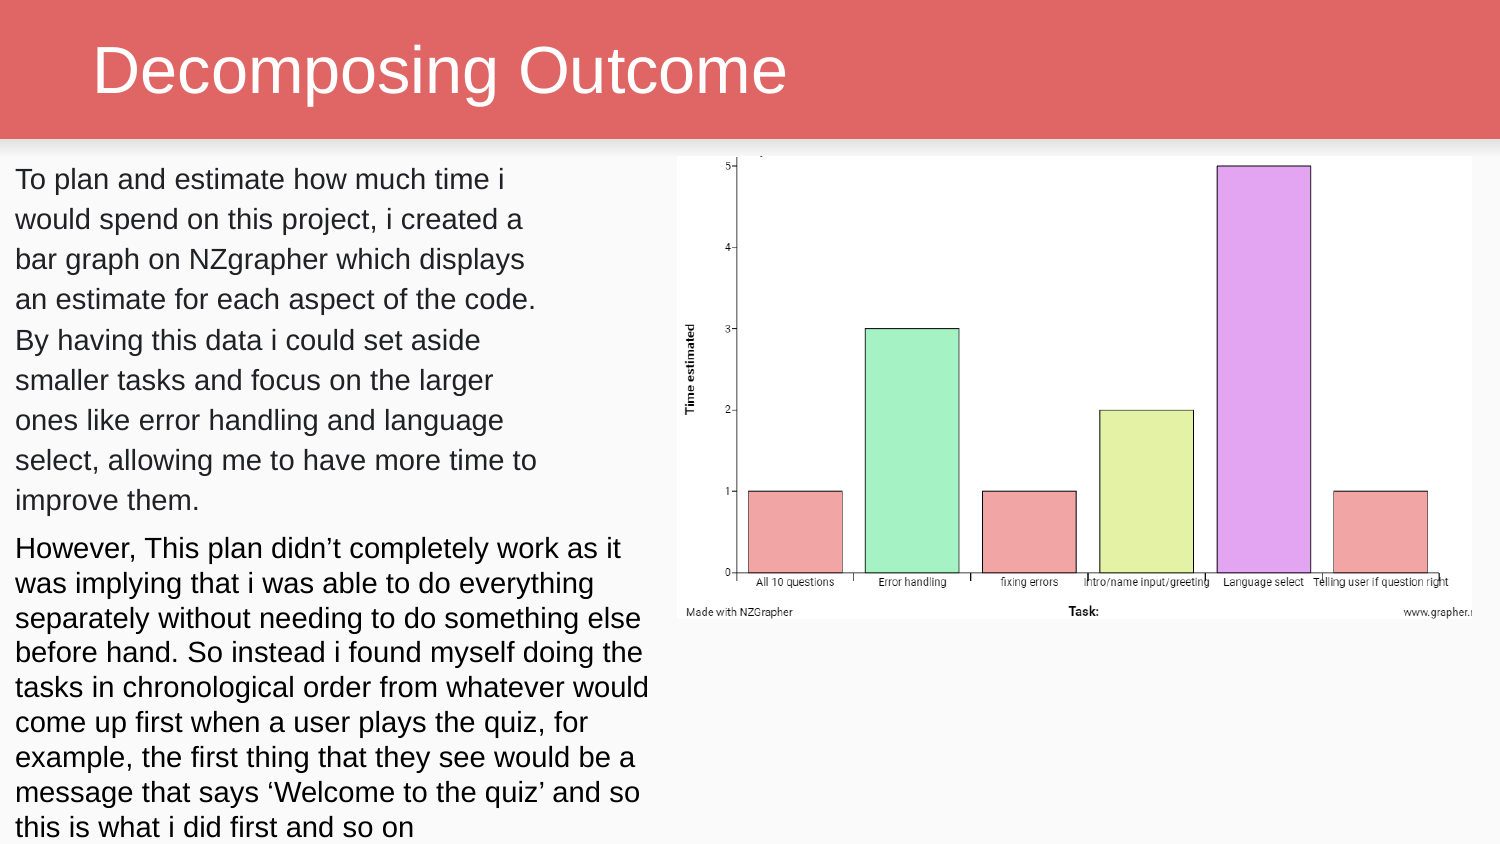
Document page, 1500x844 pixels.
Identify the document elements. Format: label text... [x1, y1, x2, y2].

title Decomposing Outcome [77, 0, 1427, 123]
text_box However, This plan didn’t completely work as it was implying that i was able to do everything separately without needing to do something else before hand. So instead i found myself doing the tasks in chronological order from whatever would come up first when a user plays the quiz, for example, the first thing that they see would be a message that says ‘Welcome to the quiz’ and so this is what i did first and so on [0, 513, 696, 844]
picture [676, 156, 1472, 620]
list To plan and estimate how much time i would spend on this project, i created a bar graph on NZgrapher which displays an estimate for each aspect of the code. By having this data i could set aside smaller tasks and focus on the larger ones like error handling and language select, allowing me to have more time to improve them. [0, 139, 563, 513]
